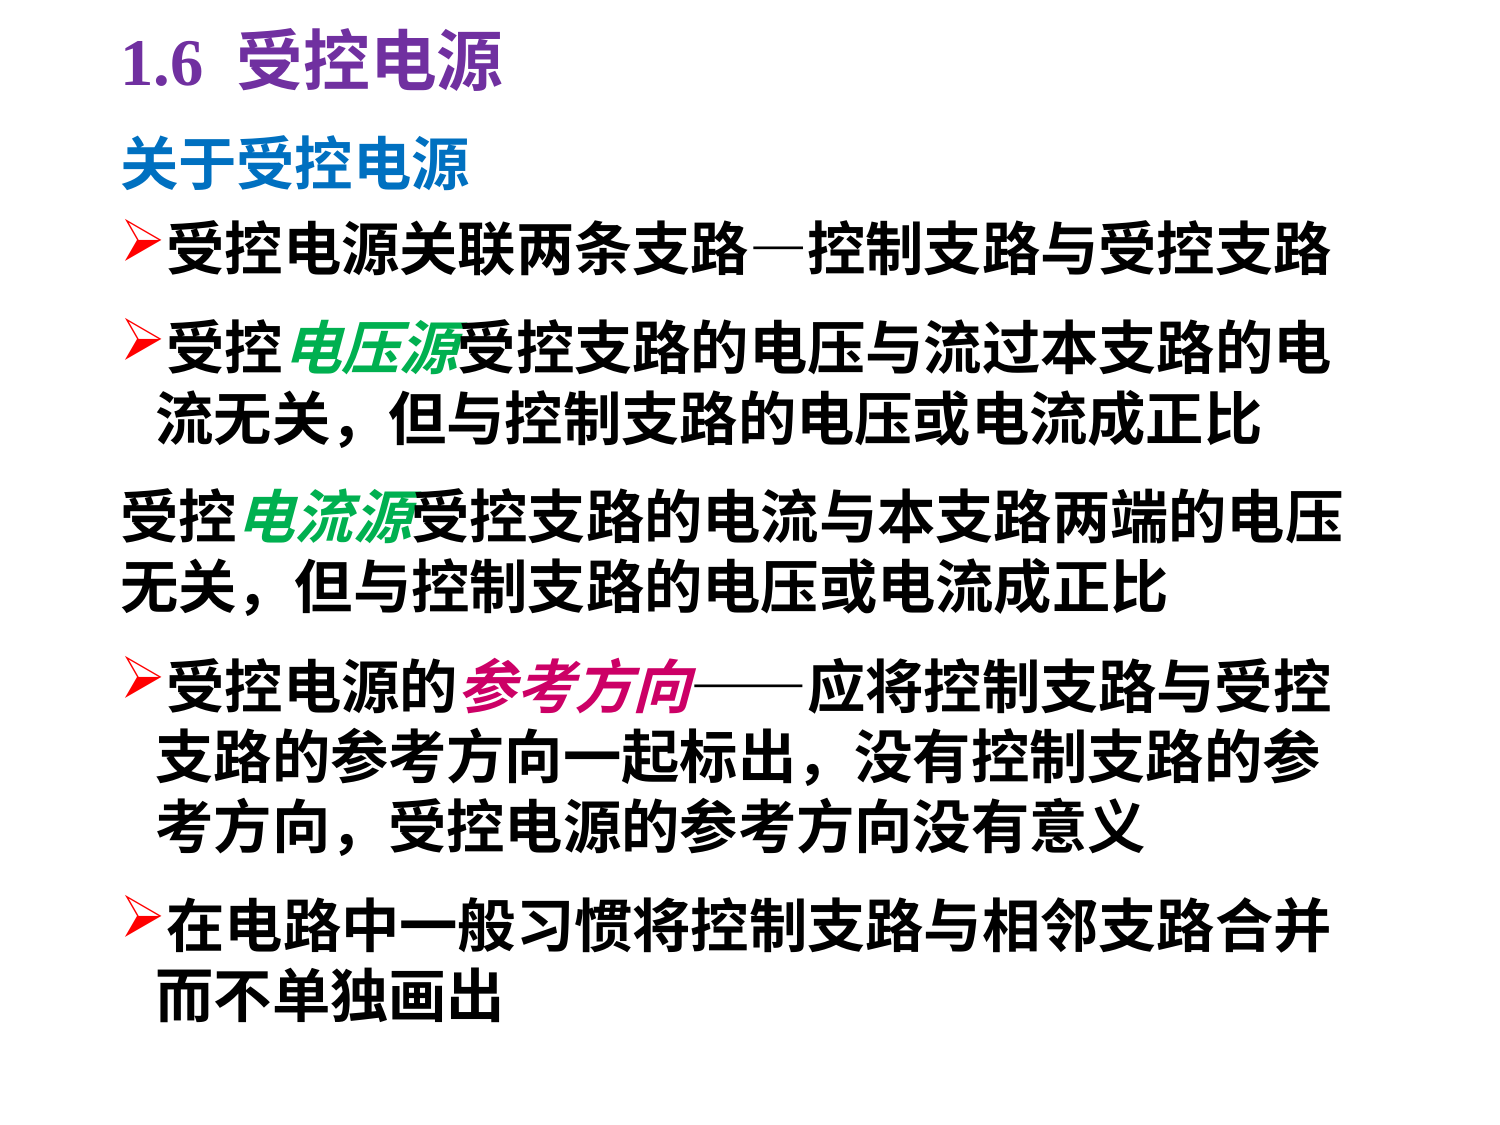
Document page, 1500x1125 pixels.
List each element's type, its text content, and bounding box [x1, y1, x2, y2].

text_box 关于受控电源 [105, 153, 637, 205]
text_box 受控电源关联两条支路—控制支路与受控支路 受控电压源受控支路的电压与流过本支路的电流无关，但与控制支路的电压或电流成正比 受控电流源受控支路的电流与本支路两端的电压无关，但与控制支路的电压或电流成正比 受控电源的参考方向——应将控制支路与受控支路的参考方向一起标出，没有控制支路的参考方向，受控电源的参考方向没有意义 在电路中一般习惯将控制支路与相邻支路合并而不单独画出 [105, 205, 1387, 1037]
text_box 1.6 受控电源 [105, 0, 1142, 153]
